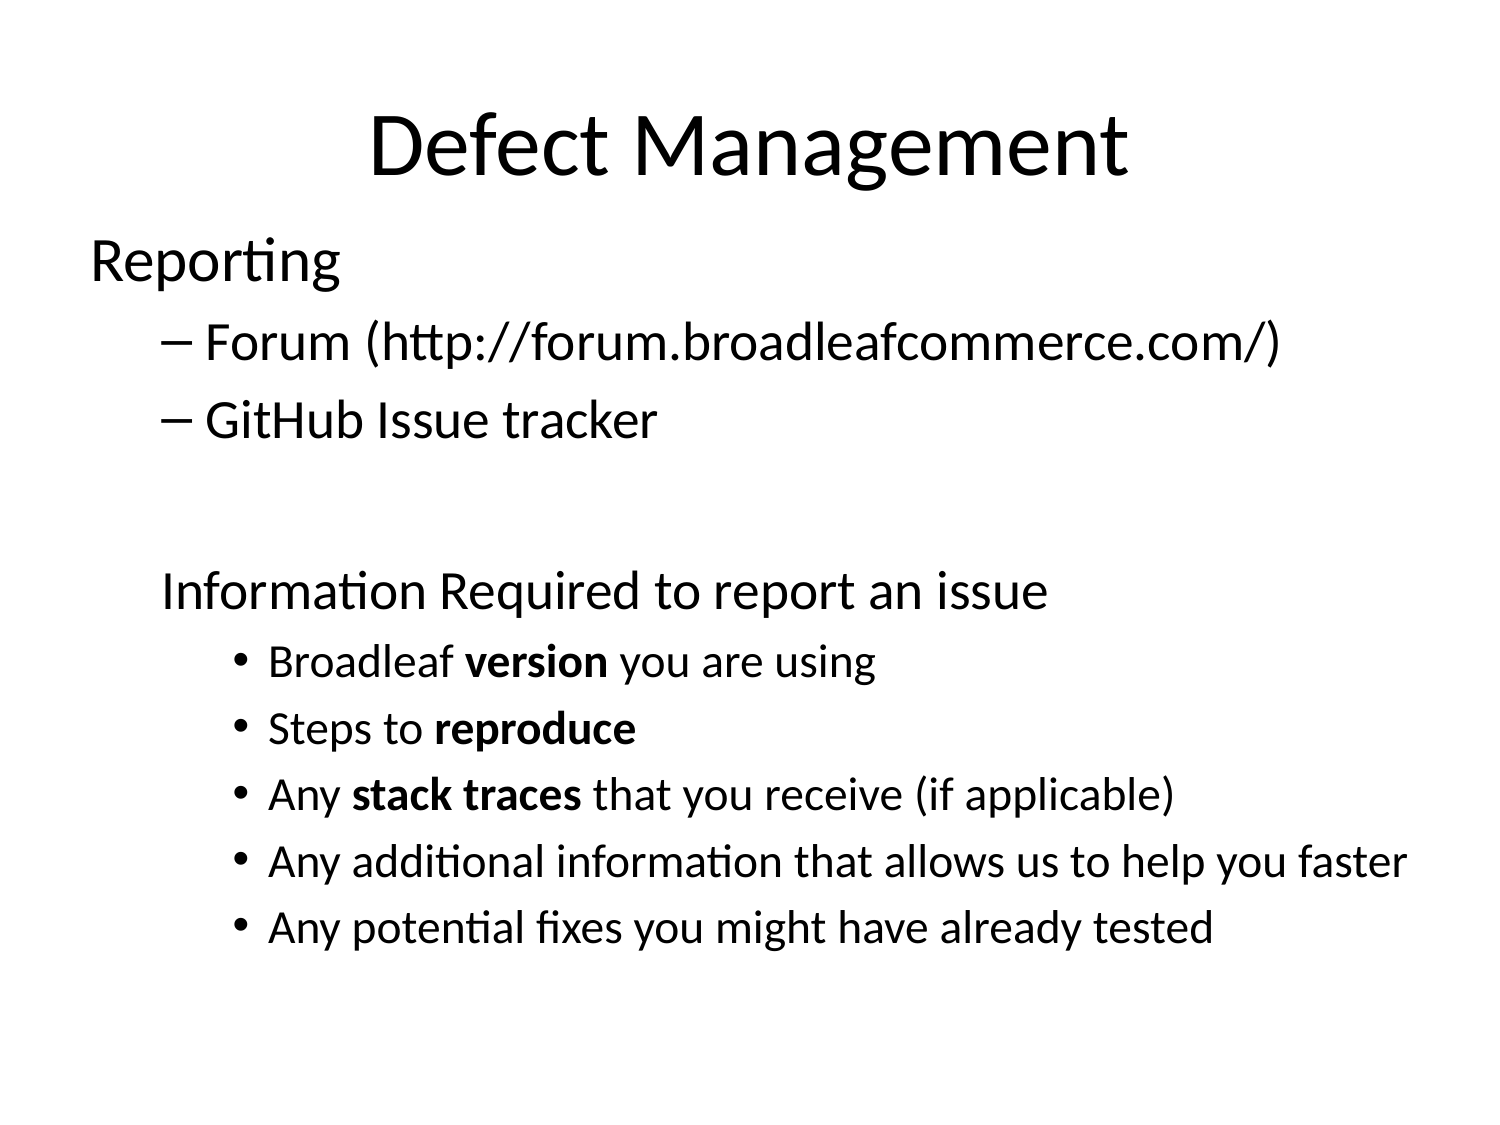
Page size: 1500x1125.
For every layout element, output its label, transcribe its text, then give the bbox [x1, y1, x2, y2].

title Defect Management [75, 45, 1425, 210]
list Reporting Forum (http://forum.broadleafcommerce.com/) GitHub Issue tracker Information Required to report an issue Broadleaf version you are using Steps to reproduce Any stack traces that you receive (if applicable) Any additional information that allows us to help you faster Any potential fixes you might have already tested [75, 210, 1425, 1005]
